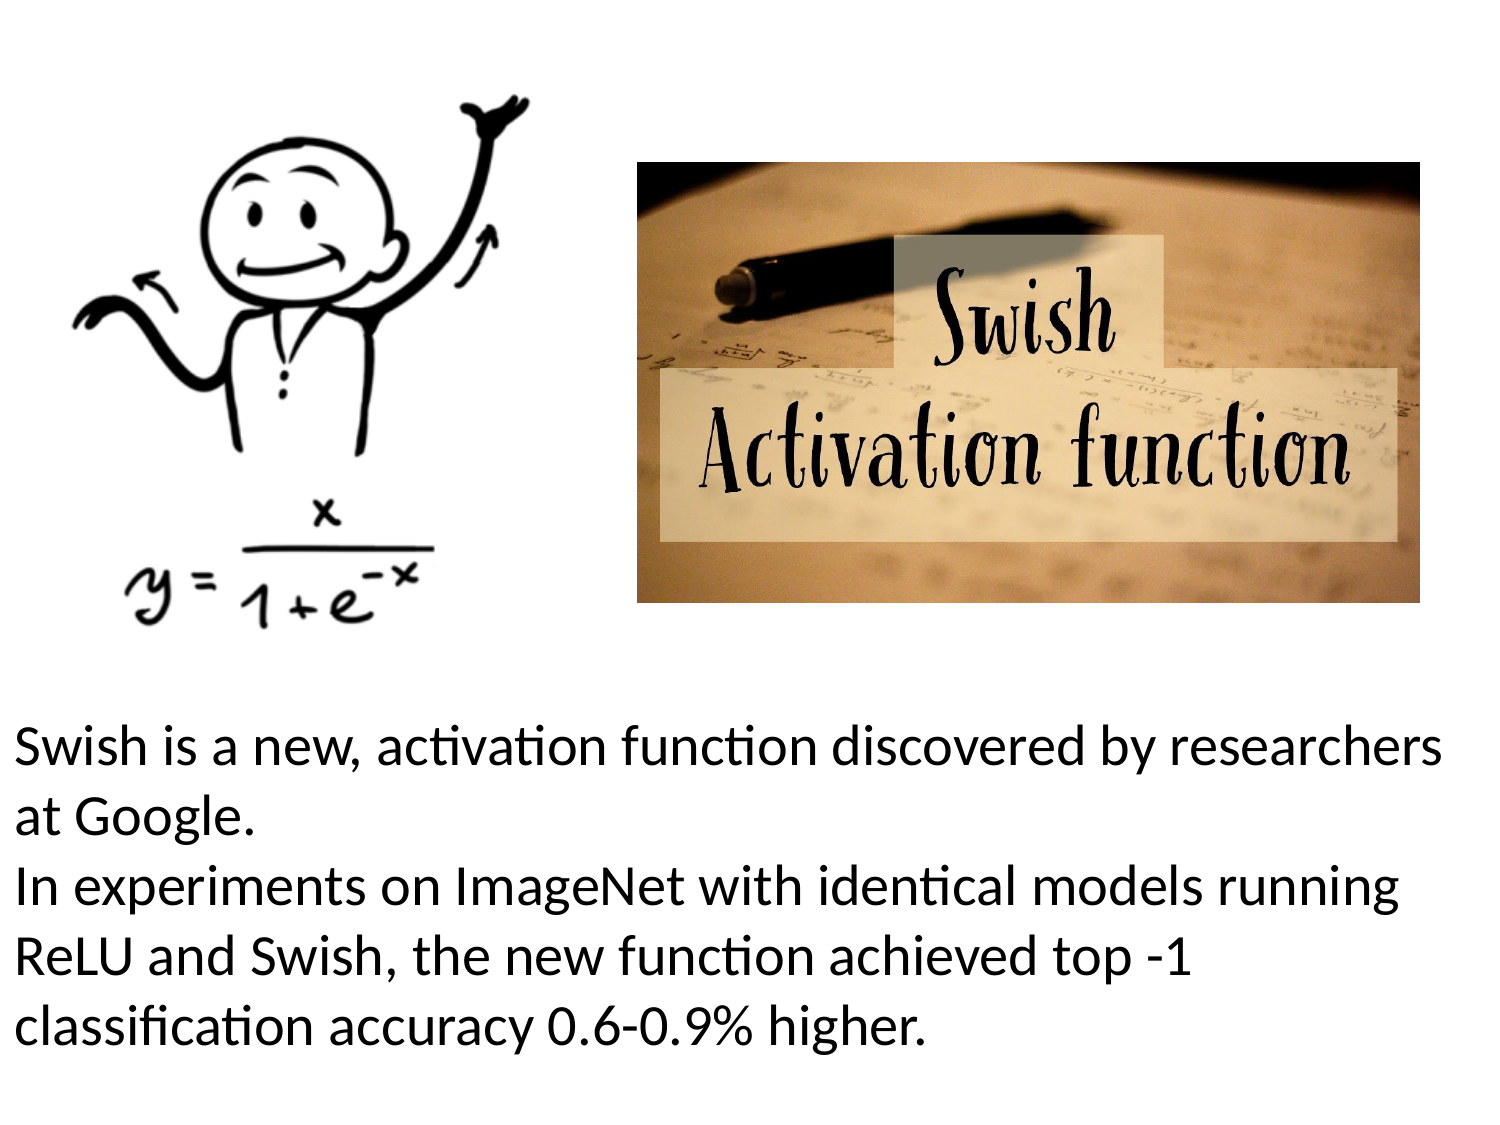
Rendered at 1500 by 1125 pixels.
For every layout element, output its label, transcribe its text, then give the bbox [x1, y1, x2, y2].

picture [0, 37, 607, 657]
text_box Swish is a new, activation function discovered by researchers at Google. In experiments on ImageNet with identical models running ReLU and Swish, the new function achieved top -1 classification accuracy 0.6-0.9% higher. [0, 699, 1500, 1065]
picture [637, 162, 1420, 603]
